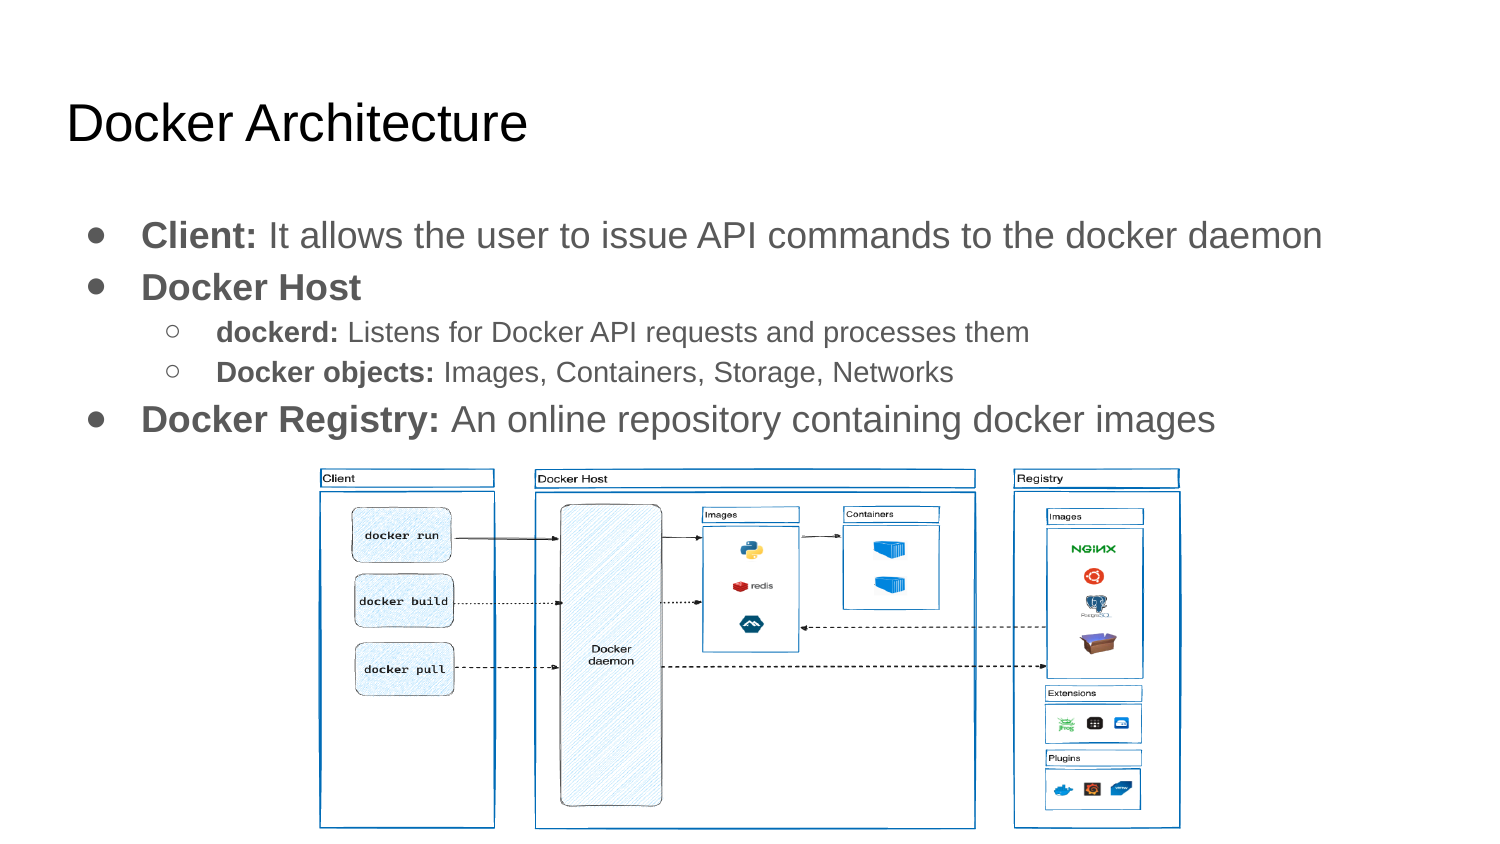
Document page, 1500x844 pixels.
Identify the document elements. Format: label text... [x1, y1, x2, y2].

list Client: It allows the user to issue API commands to the docker daemon Docker Host dockerd: Listens for Docker API requests and processes them Docker objects: Images, Containers, Storage, Networks Docker Registry: An online repository containing docker images [51, 189, 1449, 750]
picture [315, 463, 1185, 832]
title Docker Architecture [51, 72, 1449, 167]
